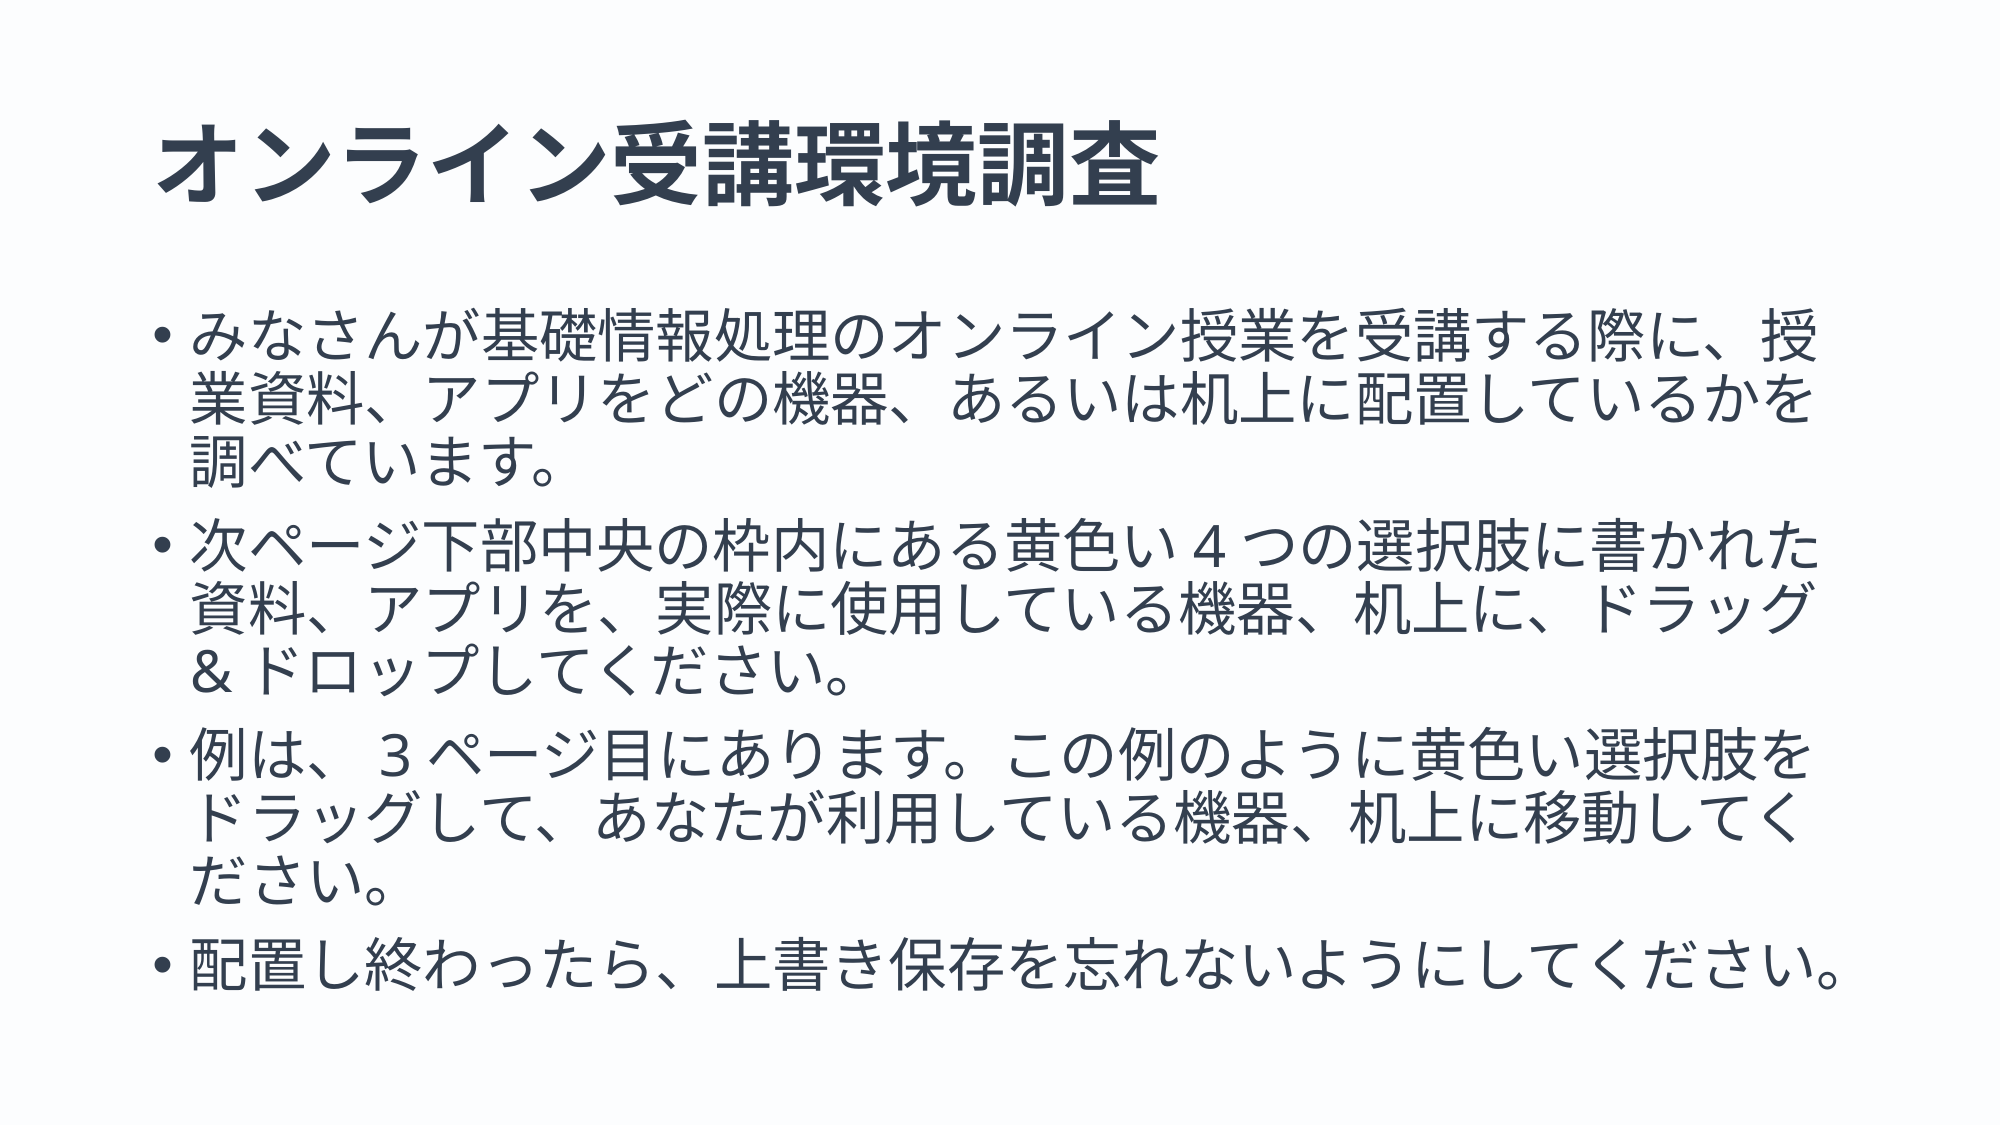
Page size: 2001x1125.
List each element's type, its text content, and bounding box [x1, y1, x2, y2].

title オンライン受講環境調査 [137, 59, 1863, 278]
list みなさんが基礎情報処理のオンライン授業を受講する際に、授業資料、アプリをどの機器、あるいは机上に配置しているかを調べています。 次ページ下部中央の枠内にある黄色い4つの選択肢に書かれた資料、アプリを、実際に使用している機器、机上に、ドラッグ&ドロップしてください。 例は、3ページ目にあります。この例のように黄色い選択肢をドラッグして、あなたが利用している機器、机上に移動してください。 配置し終わったら、上書き保存を忘れないようにしてください。 [137, 299, 1863, 1014]
